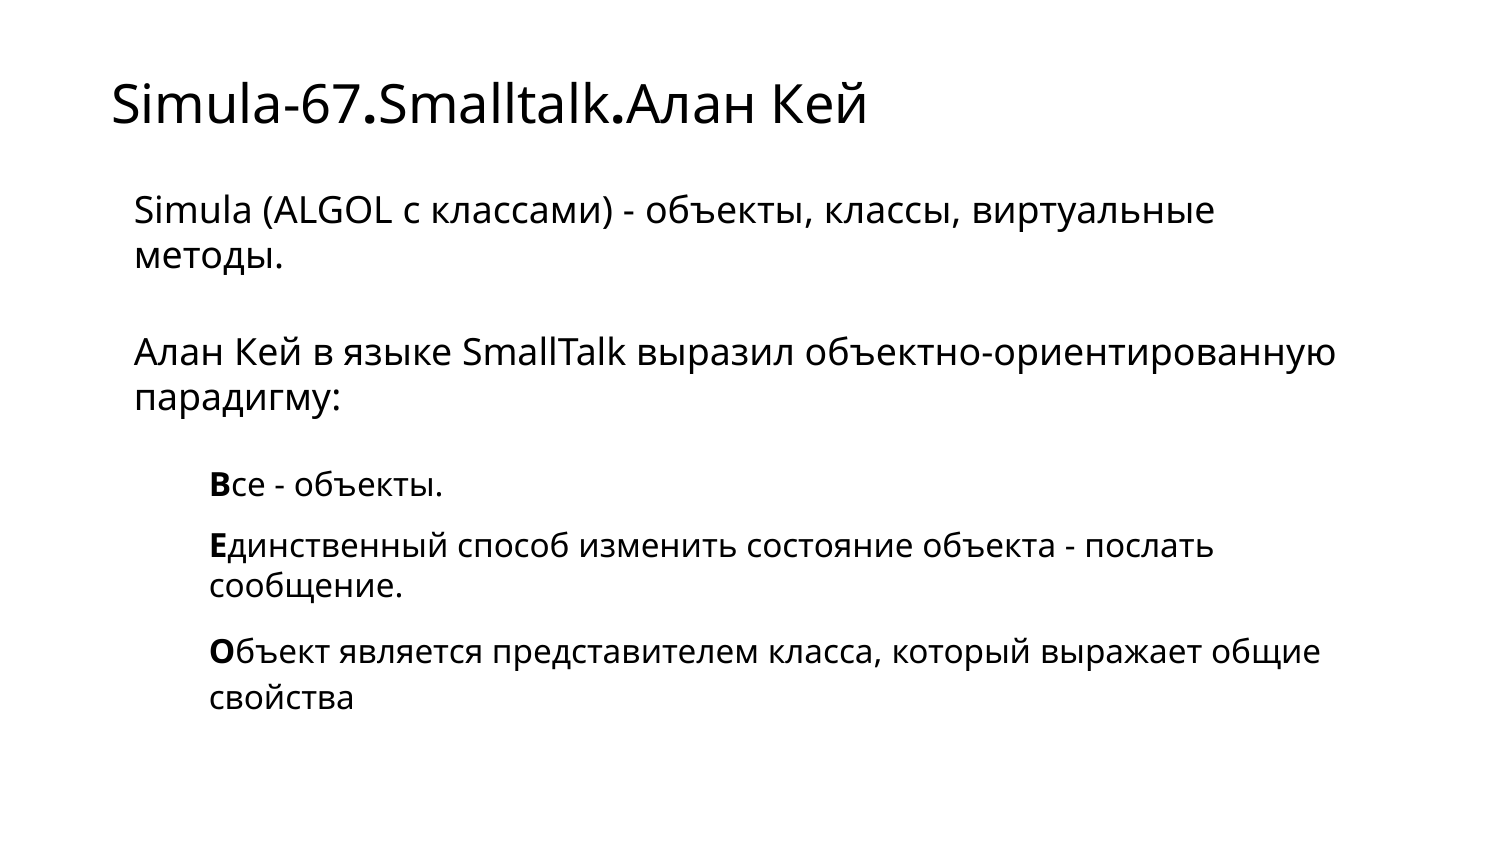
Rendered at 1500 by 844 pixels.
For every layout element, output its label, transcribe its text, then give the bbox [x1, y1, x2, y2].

text_box Simula-67.Smalltalk.Алан Кей [96, 54, 1081, 150]
text_box Simula (ALGOL с классами) - объекты, классы, виртуальные методы. Алан Кей в языке SmallTalk выразил объектно-ориентированную парадигму: Все - объекты. Единственный способ изменить состояние объекта - послать сообщение. Объект является представителем класса, который выражает общие свойства [118, 171, 1372, 784]
